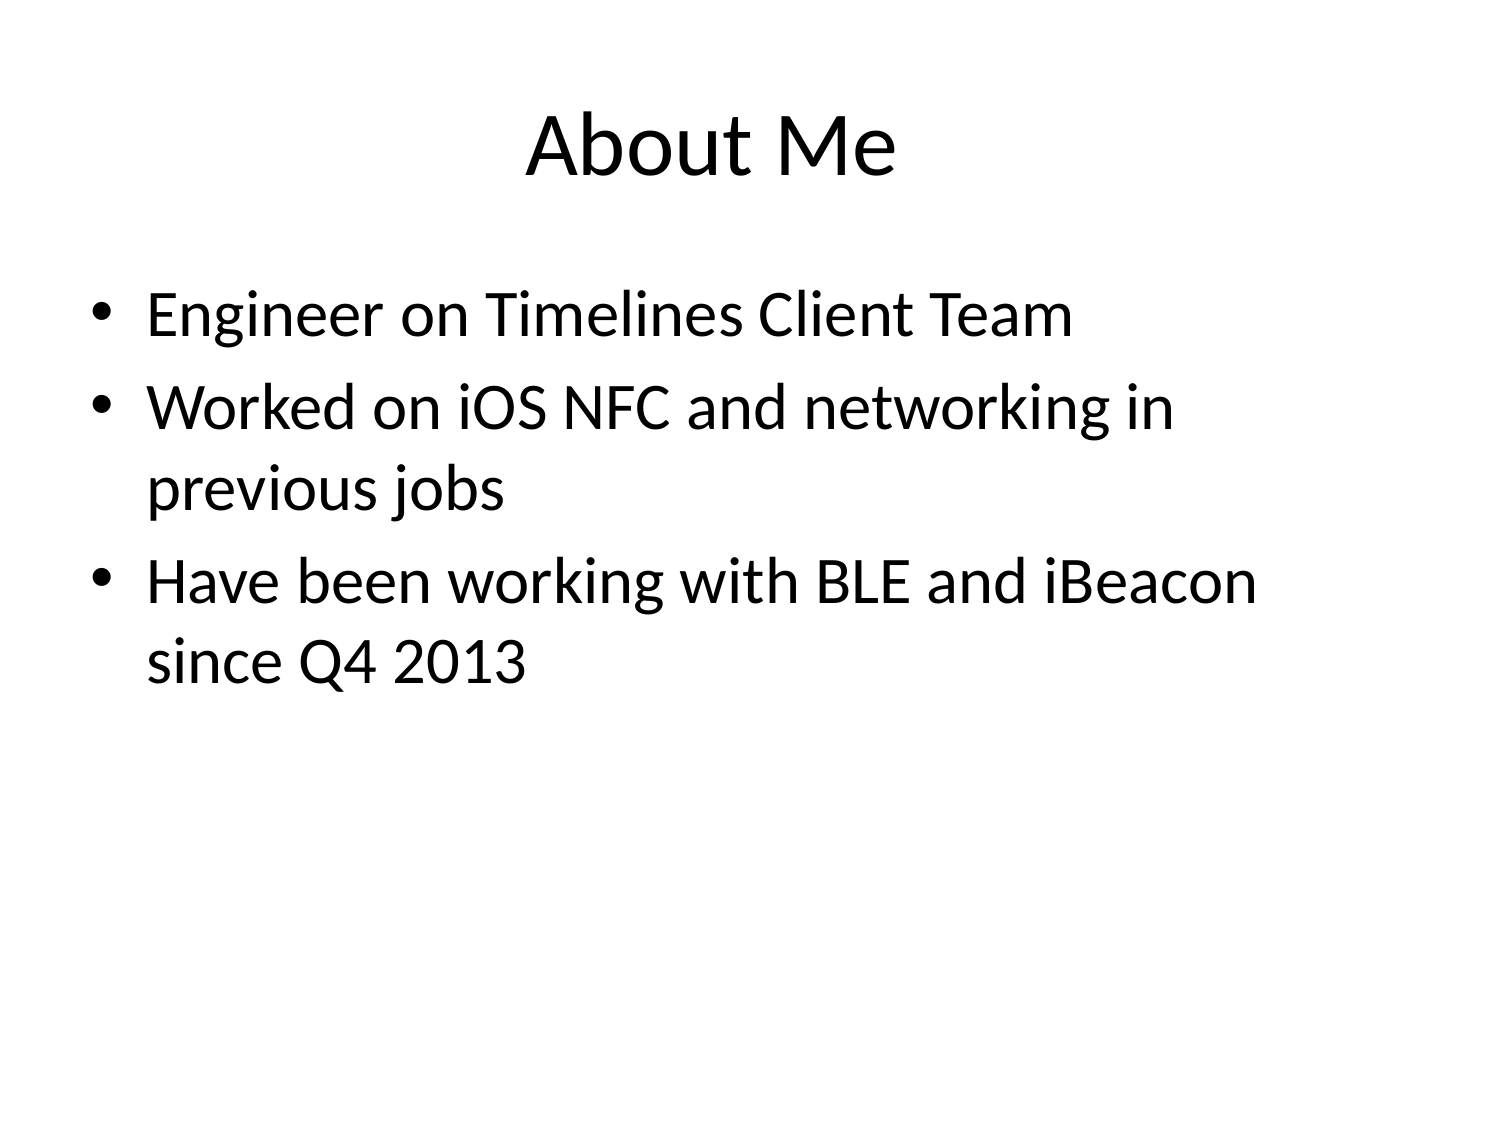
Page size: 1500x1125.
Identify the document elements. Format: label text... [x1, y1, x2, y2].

title About Me [75, 45, 1425, 233]
list Engineer on Timelines Client Team Worked on iOS NFC and networking in previous jobs Have been working with BLE and iBeacon since Q4 2013 [75, 262, 1425, 1005]
